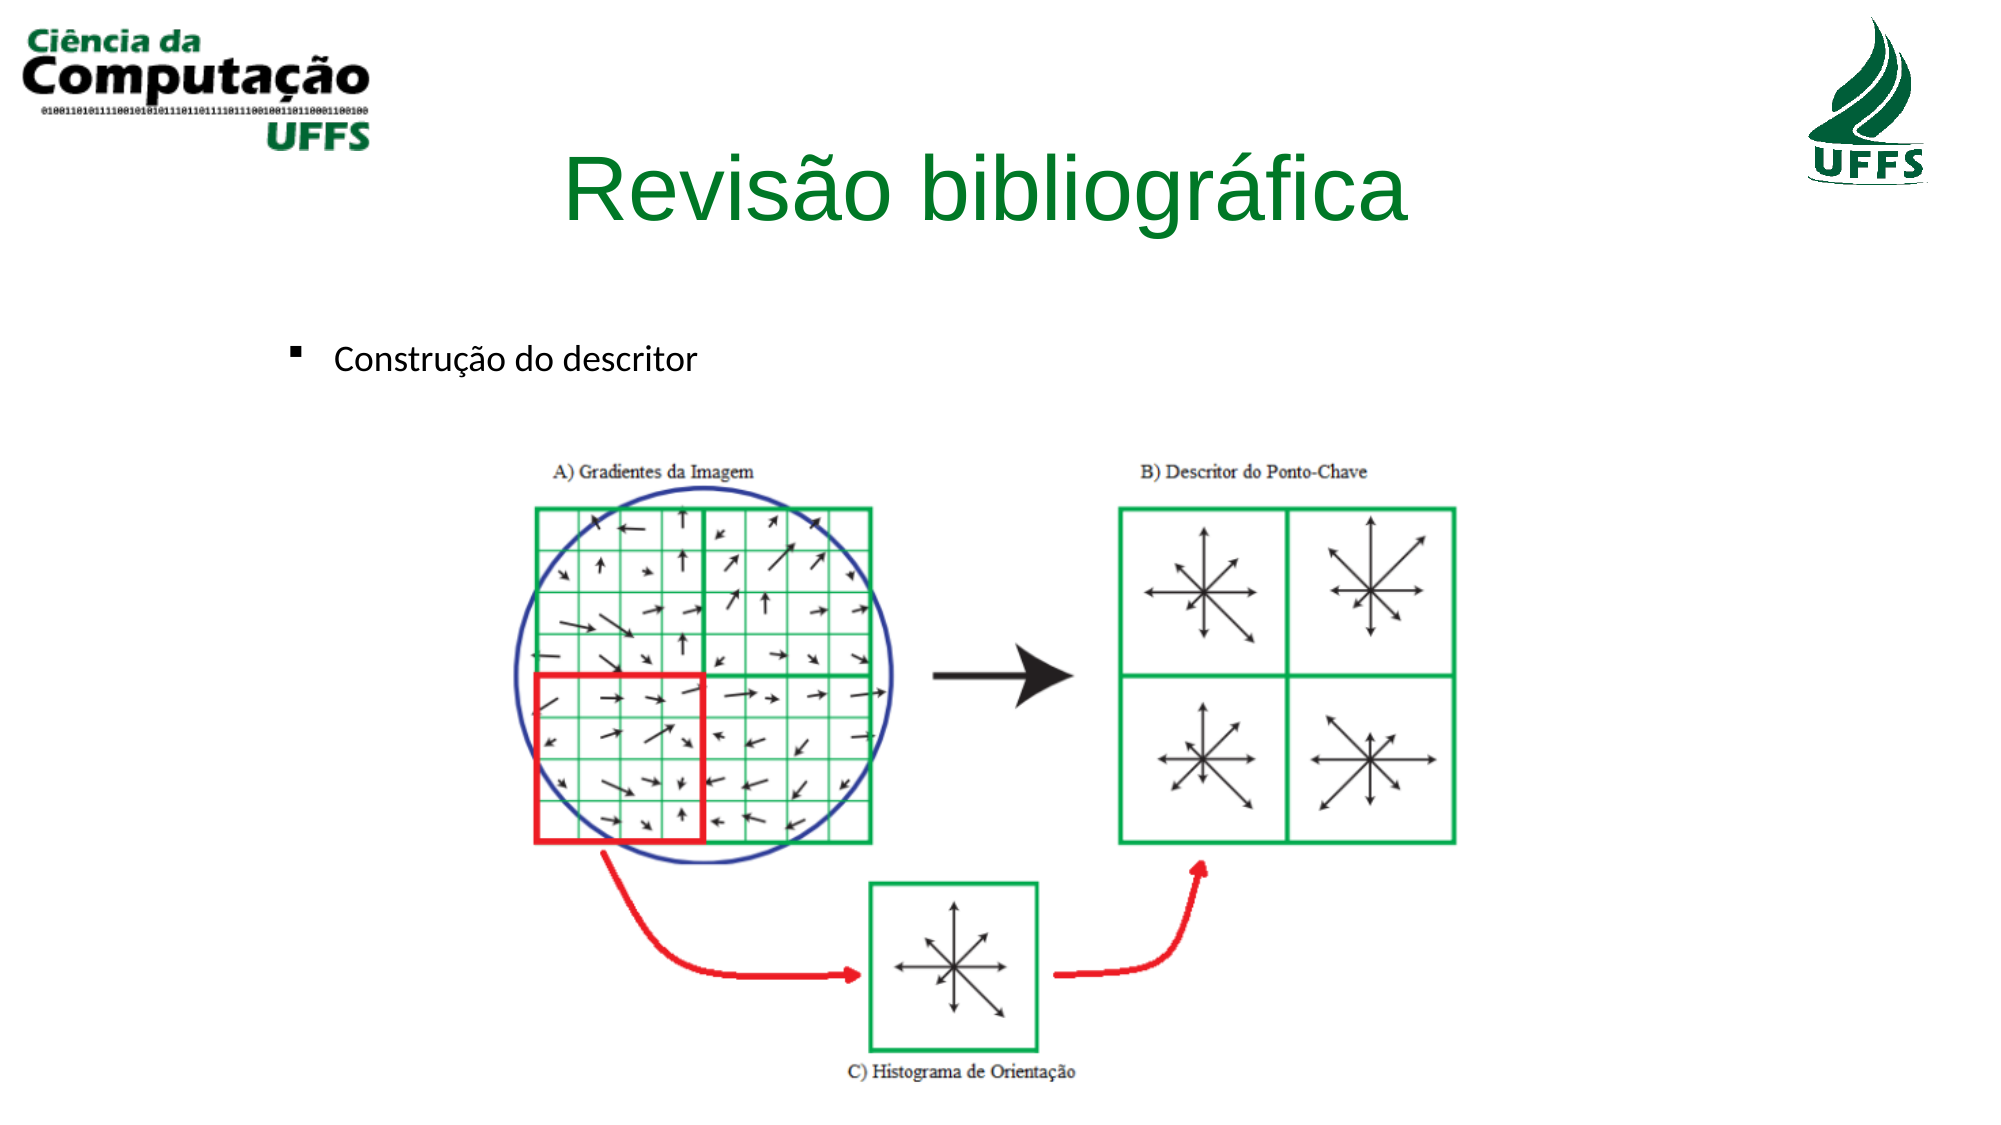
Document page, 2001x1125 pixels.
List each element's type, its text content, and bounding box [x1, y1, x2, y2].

picture [497, 441, 1475, 1086]
text_box Construção do descritor [272, 326, 1352, 477]
picture [1808, 16, 1930, 185]
text_box Revisão bibliográfica [242, 87, 1731, 295]
picture [21, 25, 374, 151]
